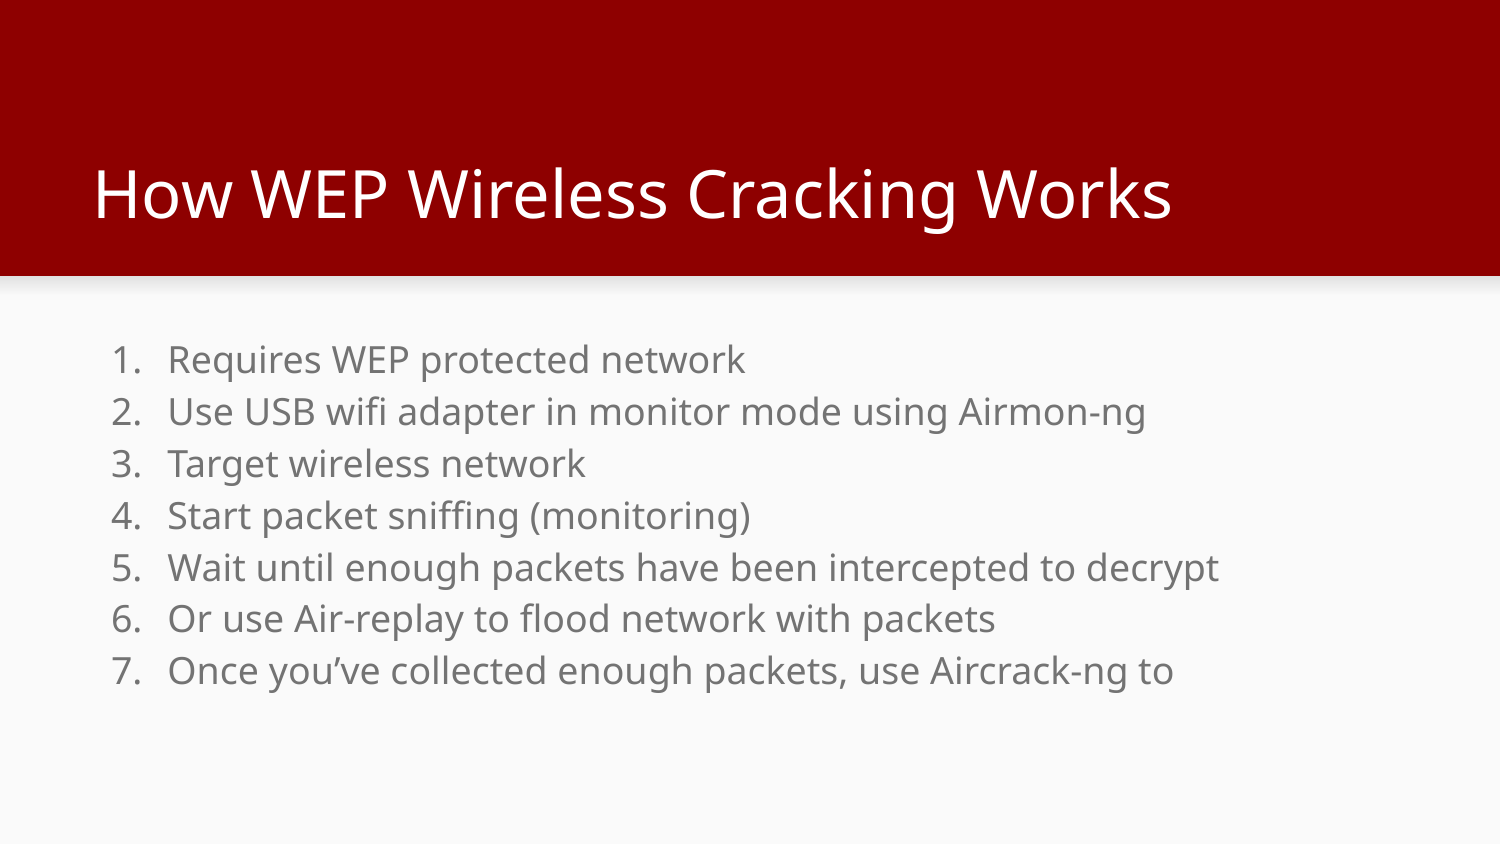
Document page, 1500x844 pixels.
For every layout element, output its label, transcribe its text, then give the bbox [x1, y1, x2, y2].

title How WEP Wireless Cracking Works [77, 121, 1427, 248]
list Requires WEP protected network Use USB wifi adapter in monitor mode using Airmon-ng Target wireless network Start packet sniffing (monitoring) Wait until enough packets have been intercepted to decrypt Or use Air-replay to flood network with packets Once you’ve collected enough packets, use Aircrack-ng to [77, 314, 1427, 760]
